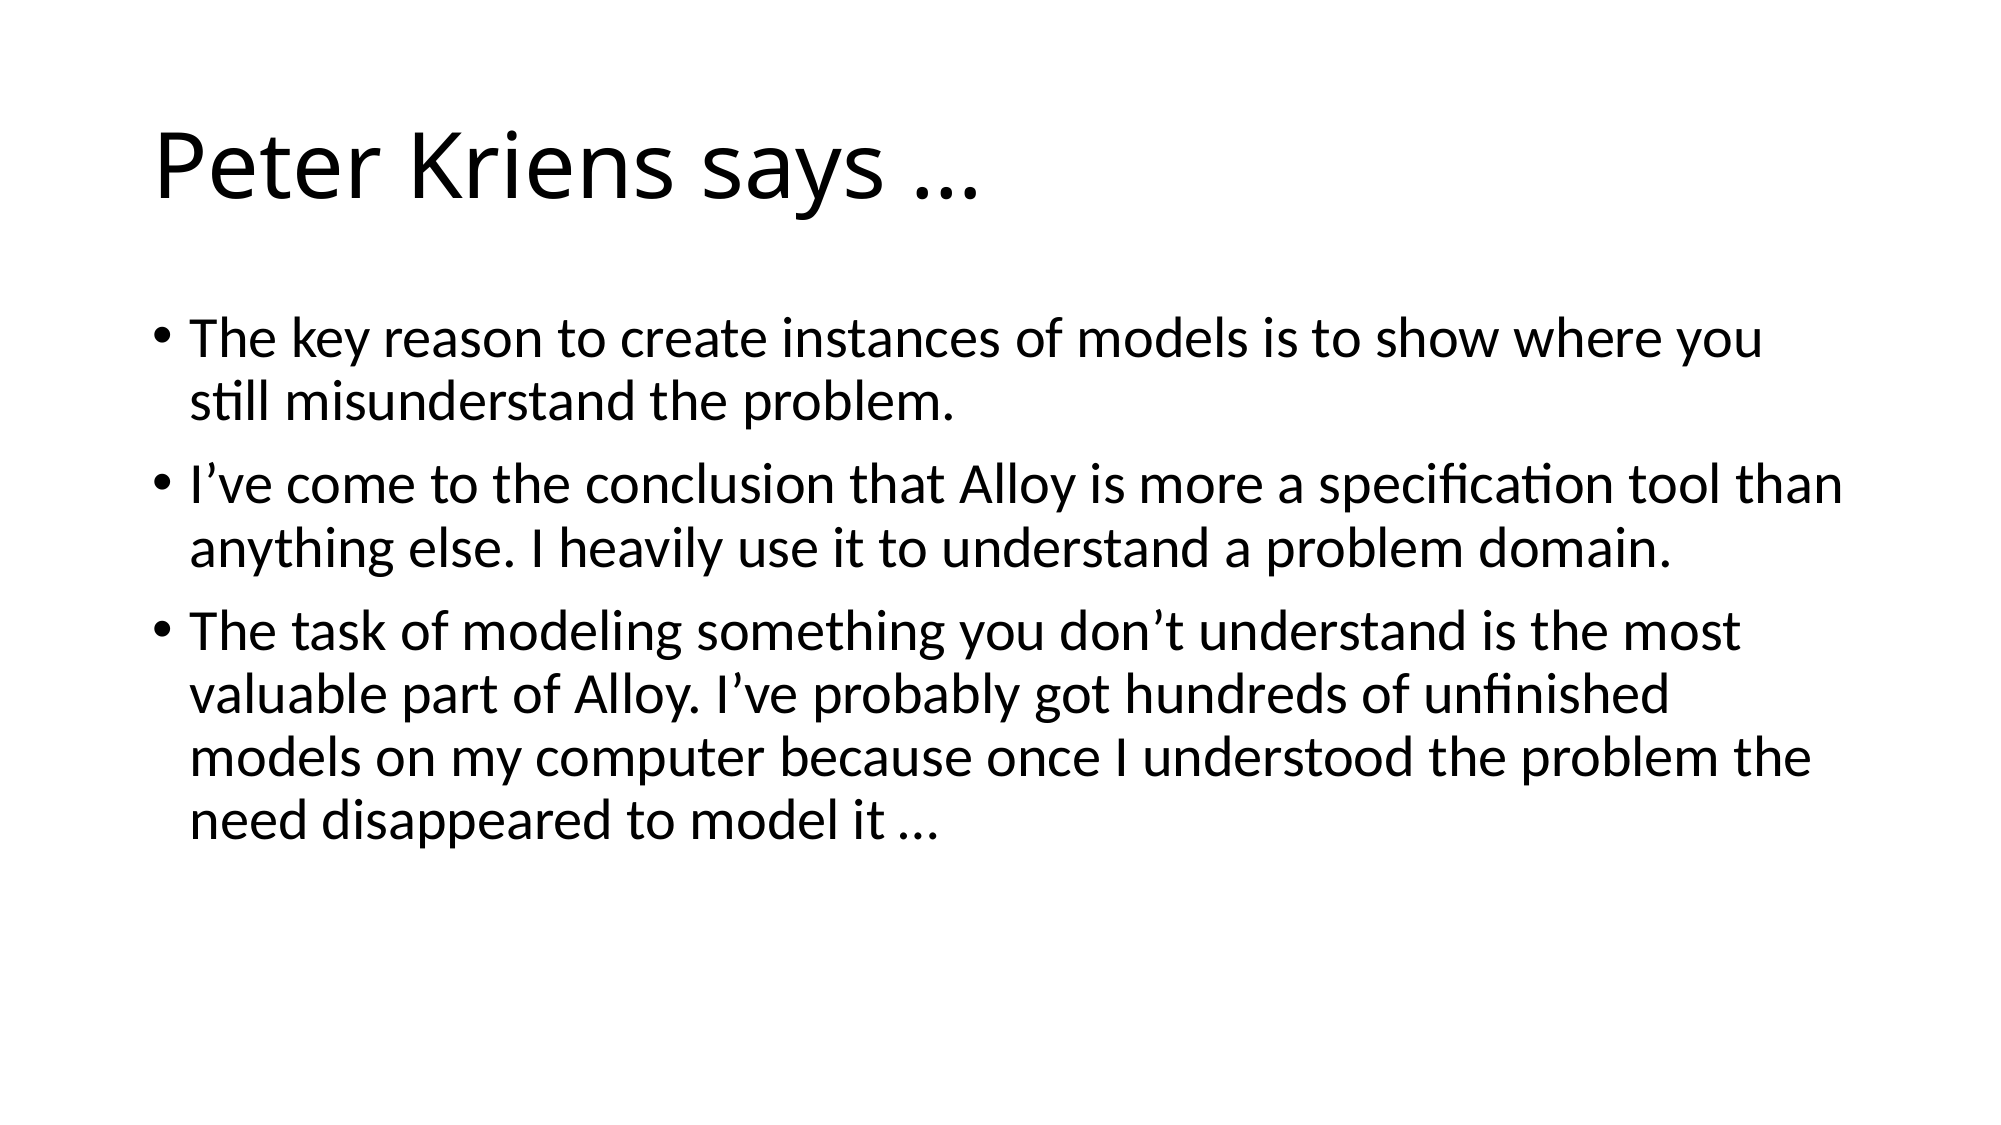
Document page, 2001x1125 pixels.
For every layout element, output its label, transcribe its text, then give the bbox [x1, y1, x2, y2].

title Peter Kriens says … [137, 59, 1863, 278]
list The key reason to create instances of models is to show where you still misunderstand the problem. I’ve come to the conclusion that Alloy is more a specification tool than anything else. I heavily use it to understand a problem domain. The task of modeling something you don’t understand is the most valuable part of Alloy. I’ve probably got hundreds of unfinished models on my computer because once I understood the problem the need disappeared to model it … [137, 299, 1863, 1014]
